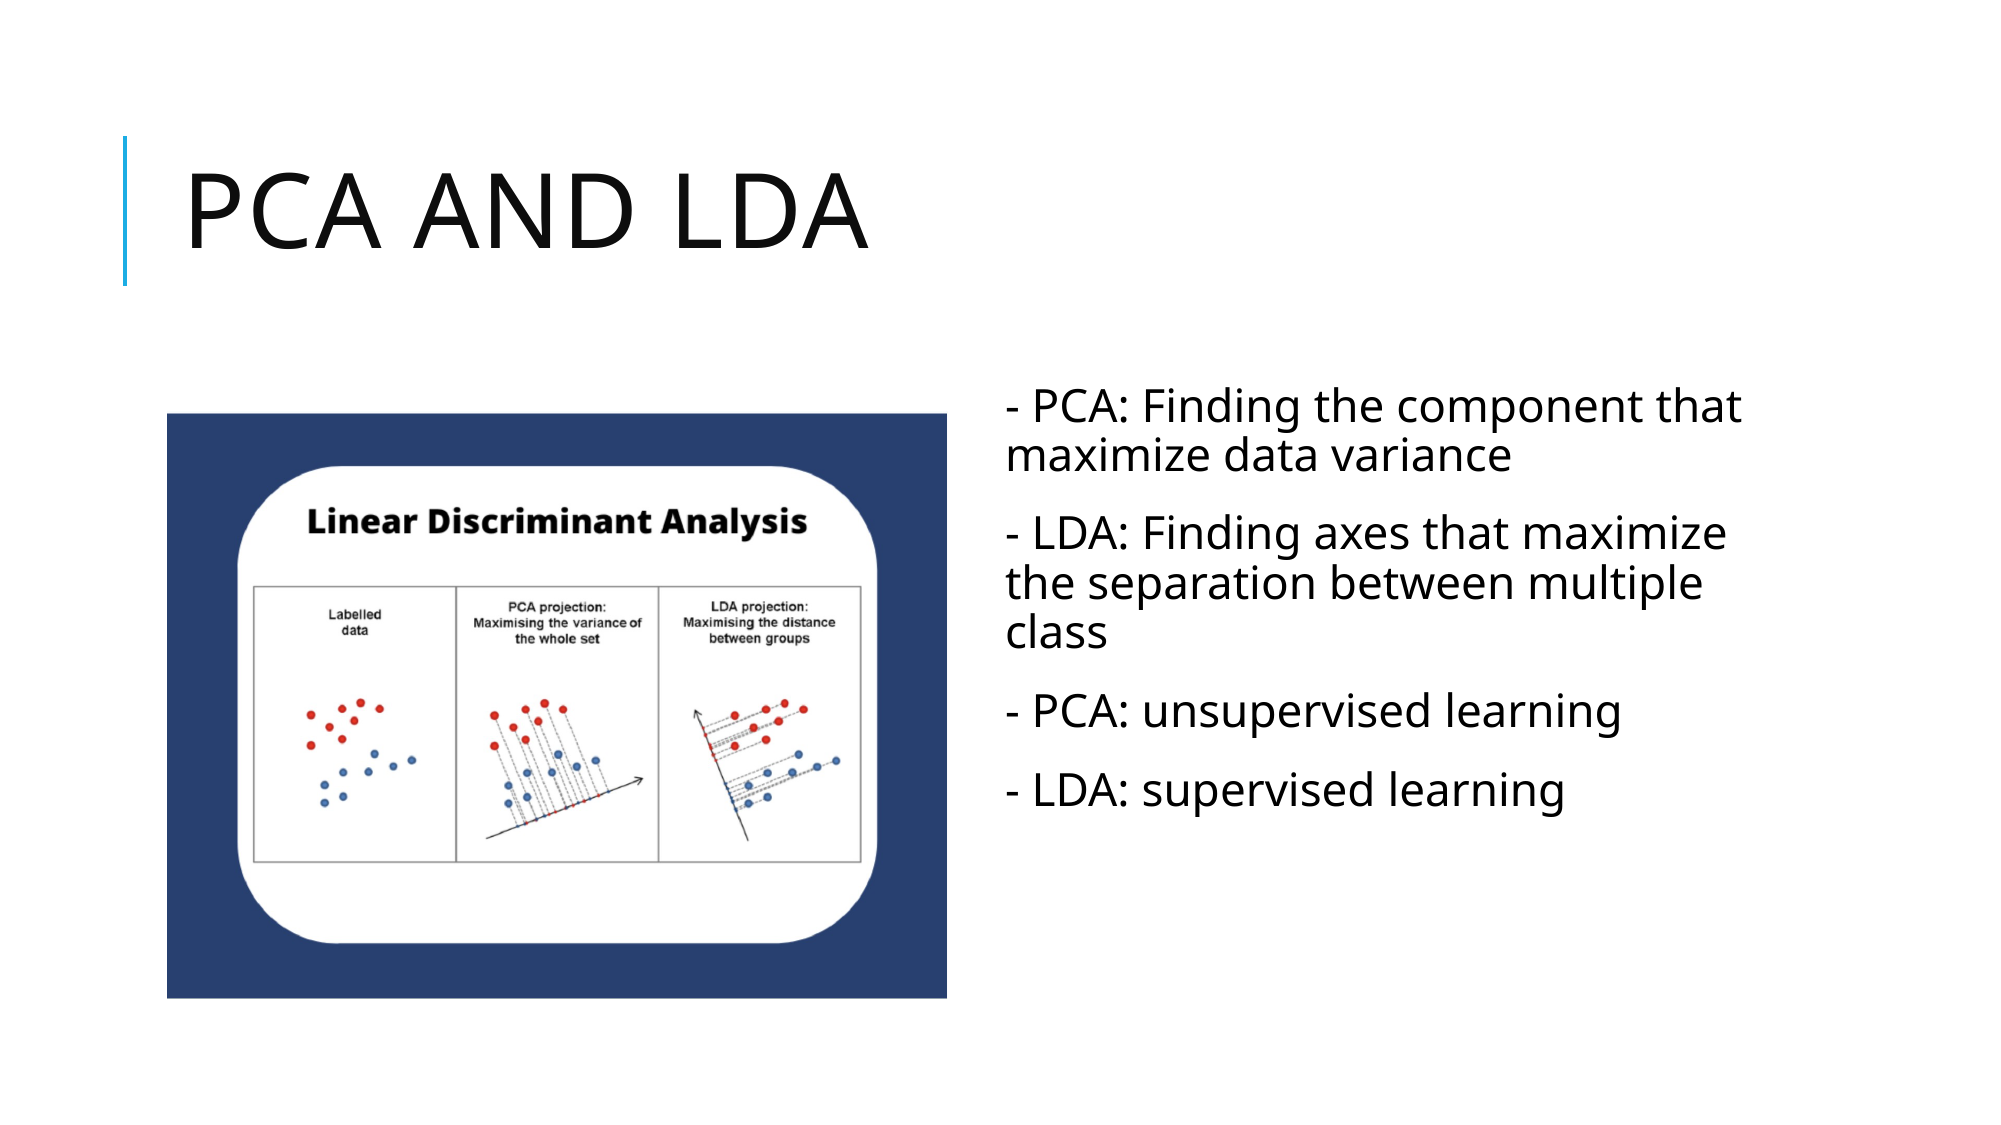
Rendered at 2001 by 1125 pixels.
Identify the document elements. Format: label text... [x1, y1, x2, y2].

title PCA and LDA [168, 96, 1763, 342]
list - PCA: Finding the component that maximize data variance - LDA: Finding axes that maximize the separation between multiple class - PCA: unsupervised learning - LDA: supervised learning [982, 375, 1763, 1035]
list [167, 411, 949, 999]
